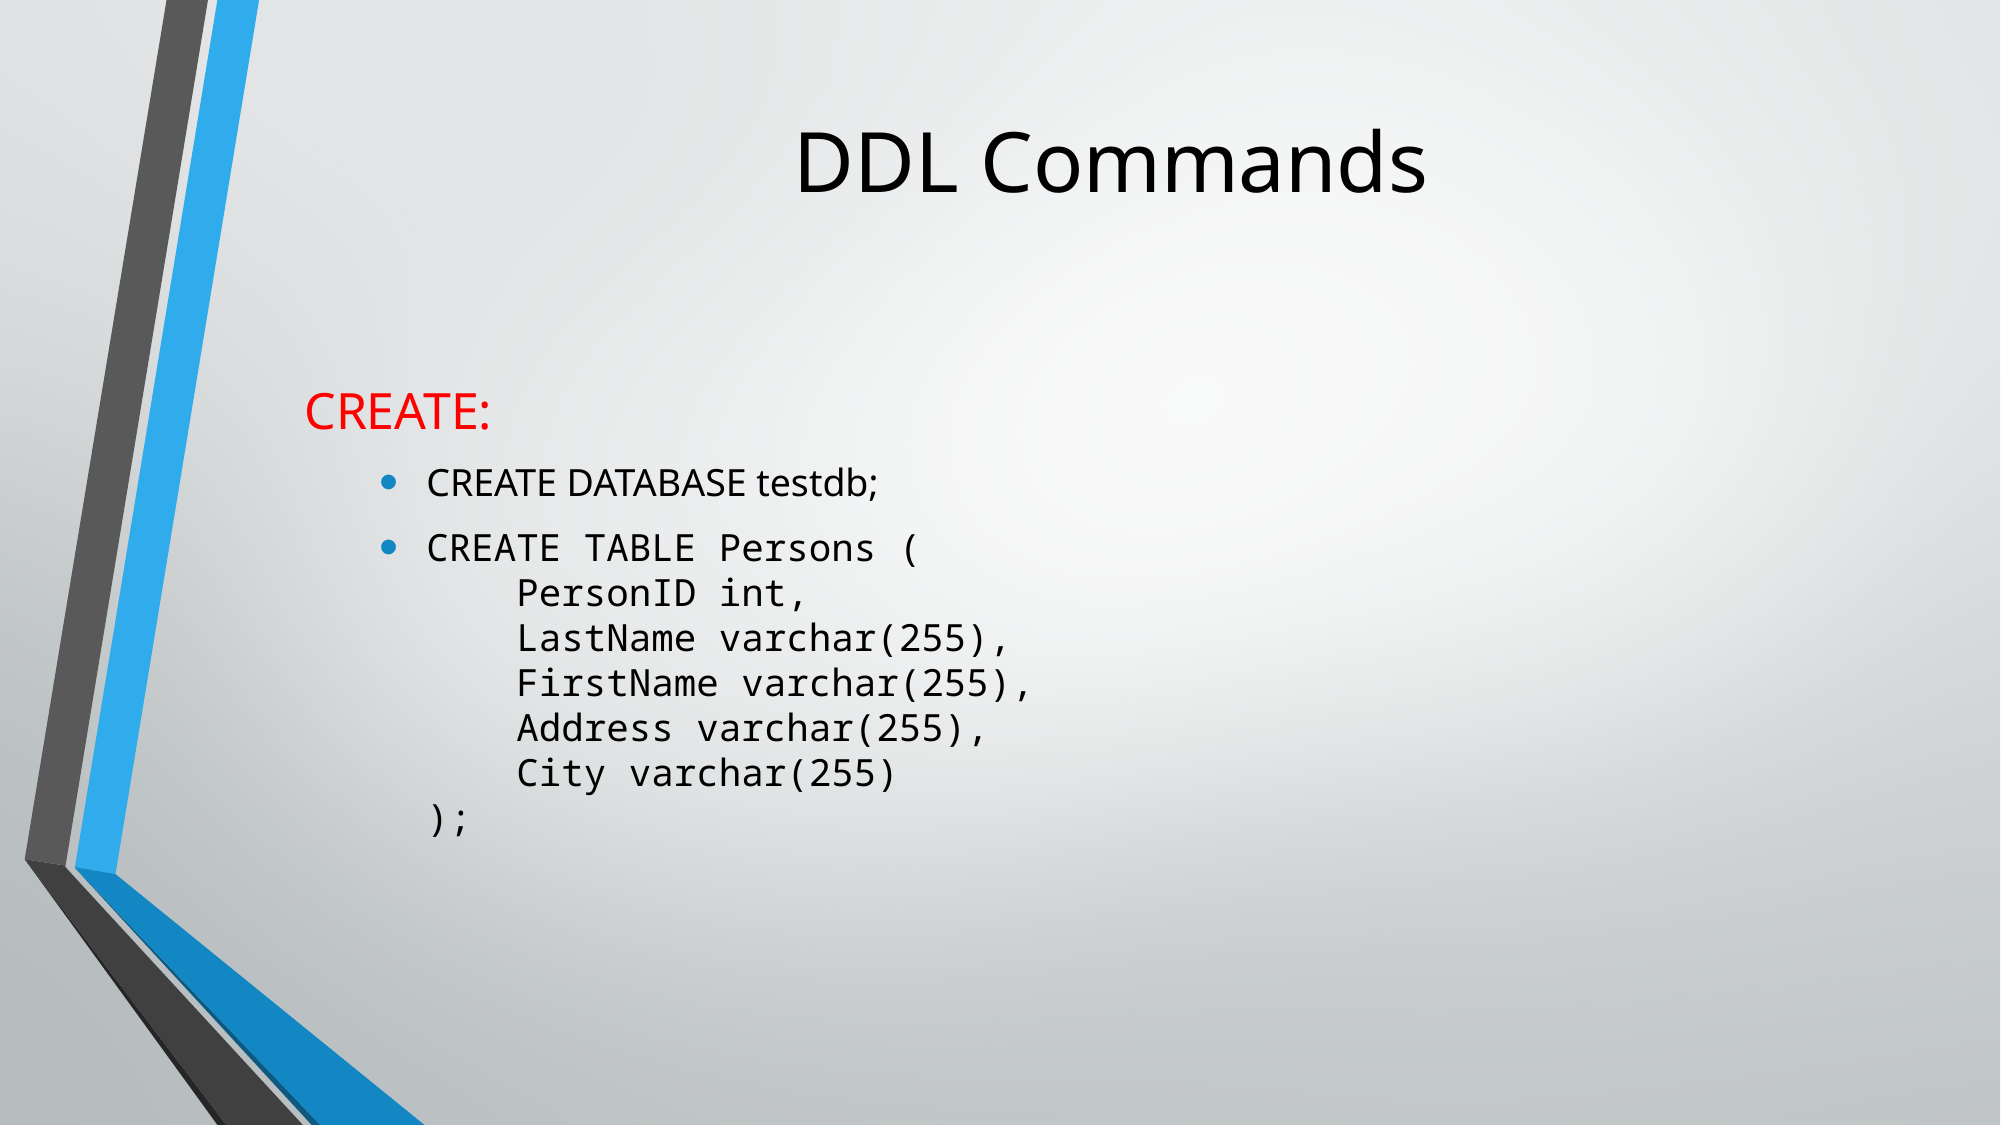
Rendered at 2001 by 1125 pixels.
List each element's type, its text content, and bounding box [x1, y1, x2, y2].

title DDL Commands [289, 62, 1933, 256]
list CREATE: CREATE DATABASE testdb; CREATE TABLE Persons ( PersonID int, LastName varchar(255), FirstName varchar(255), Address varchar(255), City varchar(255) ); [289, 306, 1967, 995]
